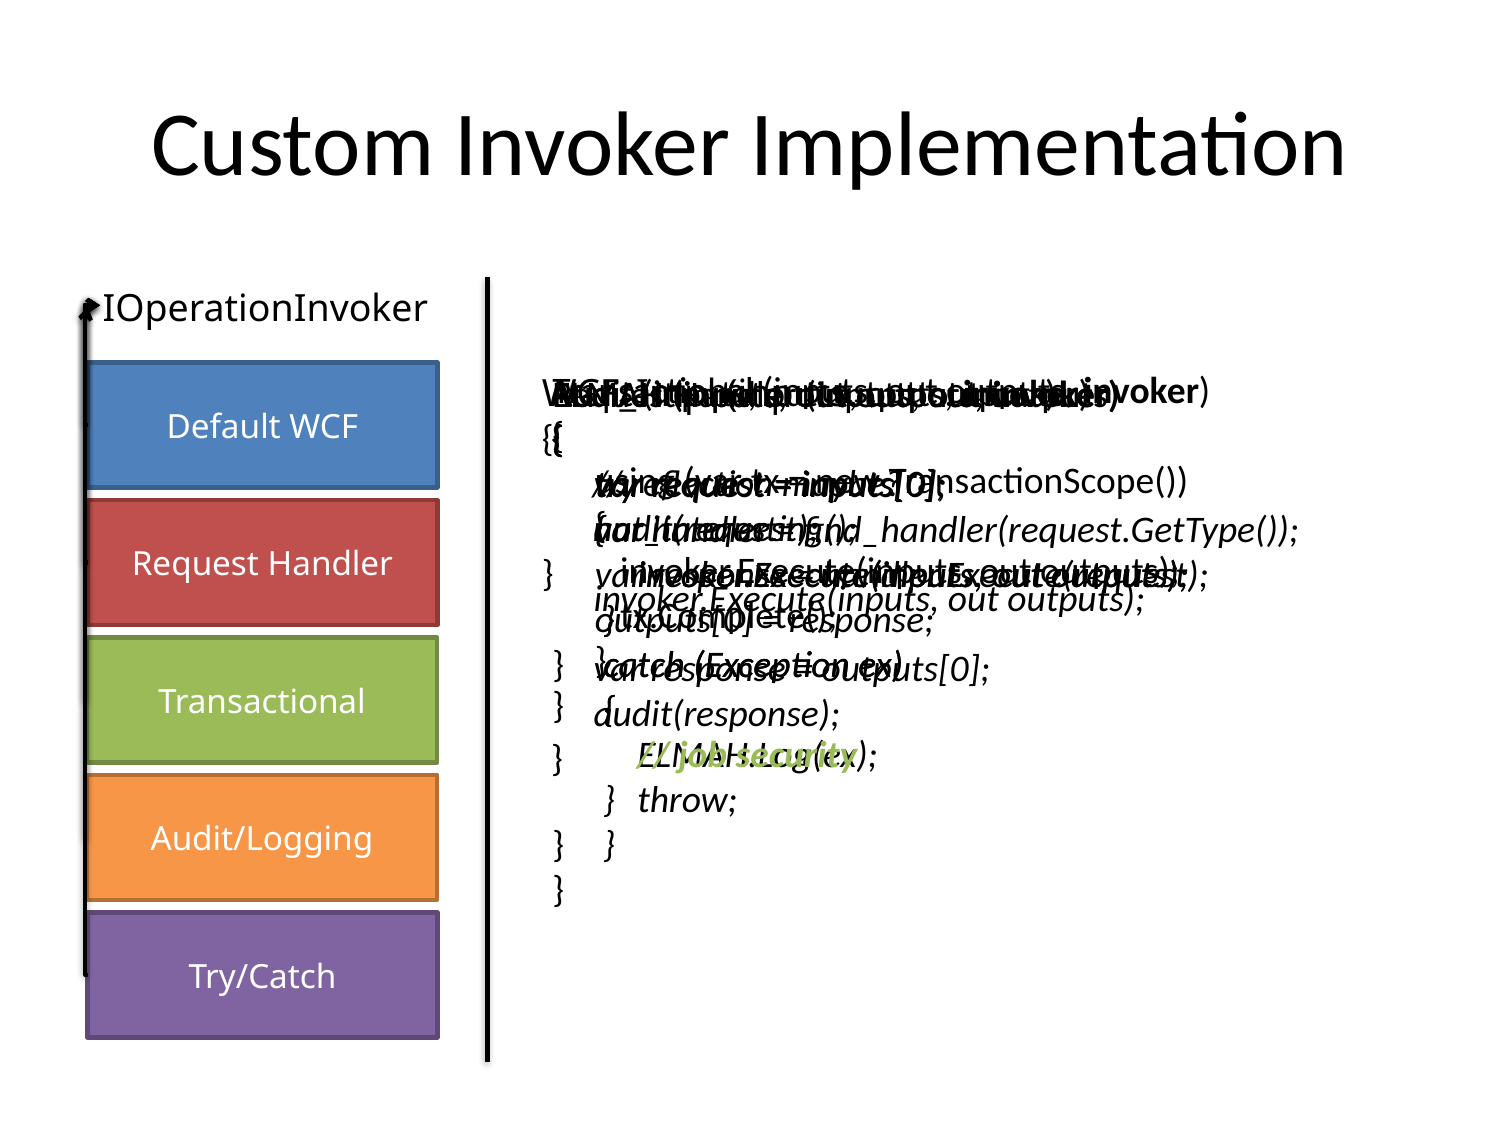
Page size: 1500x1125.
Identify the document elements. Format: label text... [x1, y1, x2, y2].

text_box Audit (inputs, out outputs, invoker) { var request = inputs[0]; audit(request); invoker.Execute(inputs, out outputs); var response = outputs[0]; audit(response); } [536, 601, 1363, 786]
text_box IOperationInvoker [87, 276, 444, 337]
text_box Transactional (inputs, out outputs, invoker) { using (var tx = new TransactionScope()) { invoker.Execute(inputs, out outputs); tx.Complete(); } } [537, 358, 1364, 734]
text_box WCF_Impl (inputs, out outputs) { // reflection maybe? not_interesting(); } [527, 361, 1072, 601]
title Custom Invoker Implementation [75, 45, 1425, 233]
text_box Transactional [105, 635, 439, 765]
text_box ELMAH (inputs, out outputs, invoker) { try { invoker.Execute(inputs, out outputs); } catch (Exception ex) { // job security } } [537, 734, 1364, 873]
text_box Request Handler [106, 498, 440, 627]
text_box Default WCF [106, 360, 440, 490]
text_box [87, 306, 101, 976]
text_box ELMAH (inputs, out outputs, invoker) { try { invoker.Execute(inputs, out outputs); } catch (Exception ex) { ELMAH.Log(ex); throw; } } [537, 873, 1364, 918]
text_box Try/Catch [85, 910, 440, 1040]
text_box Audit/Logging [104, 773, 439, 902]
